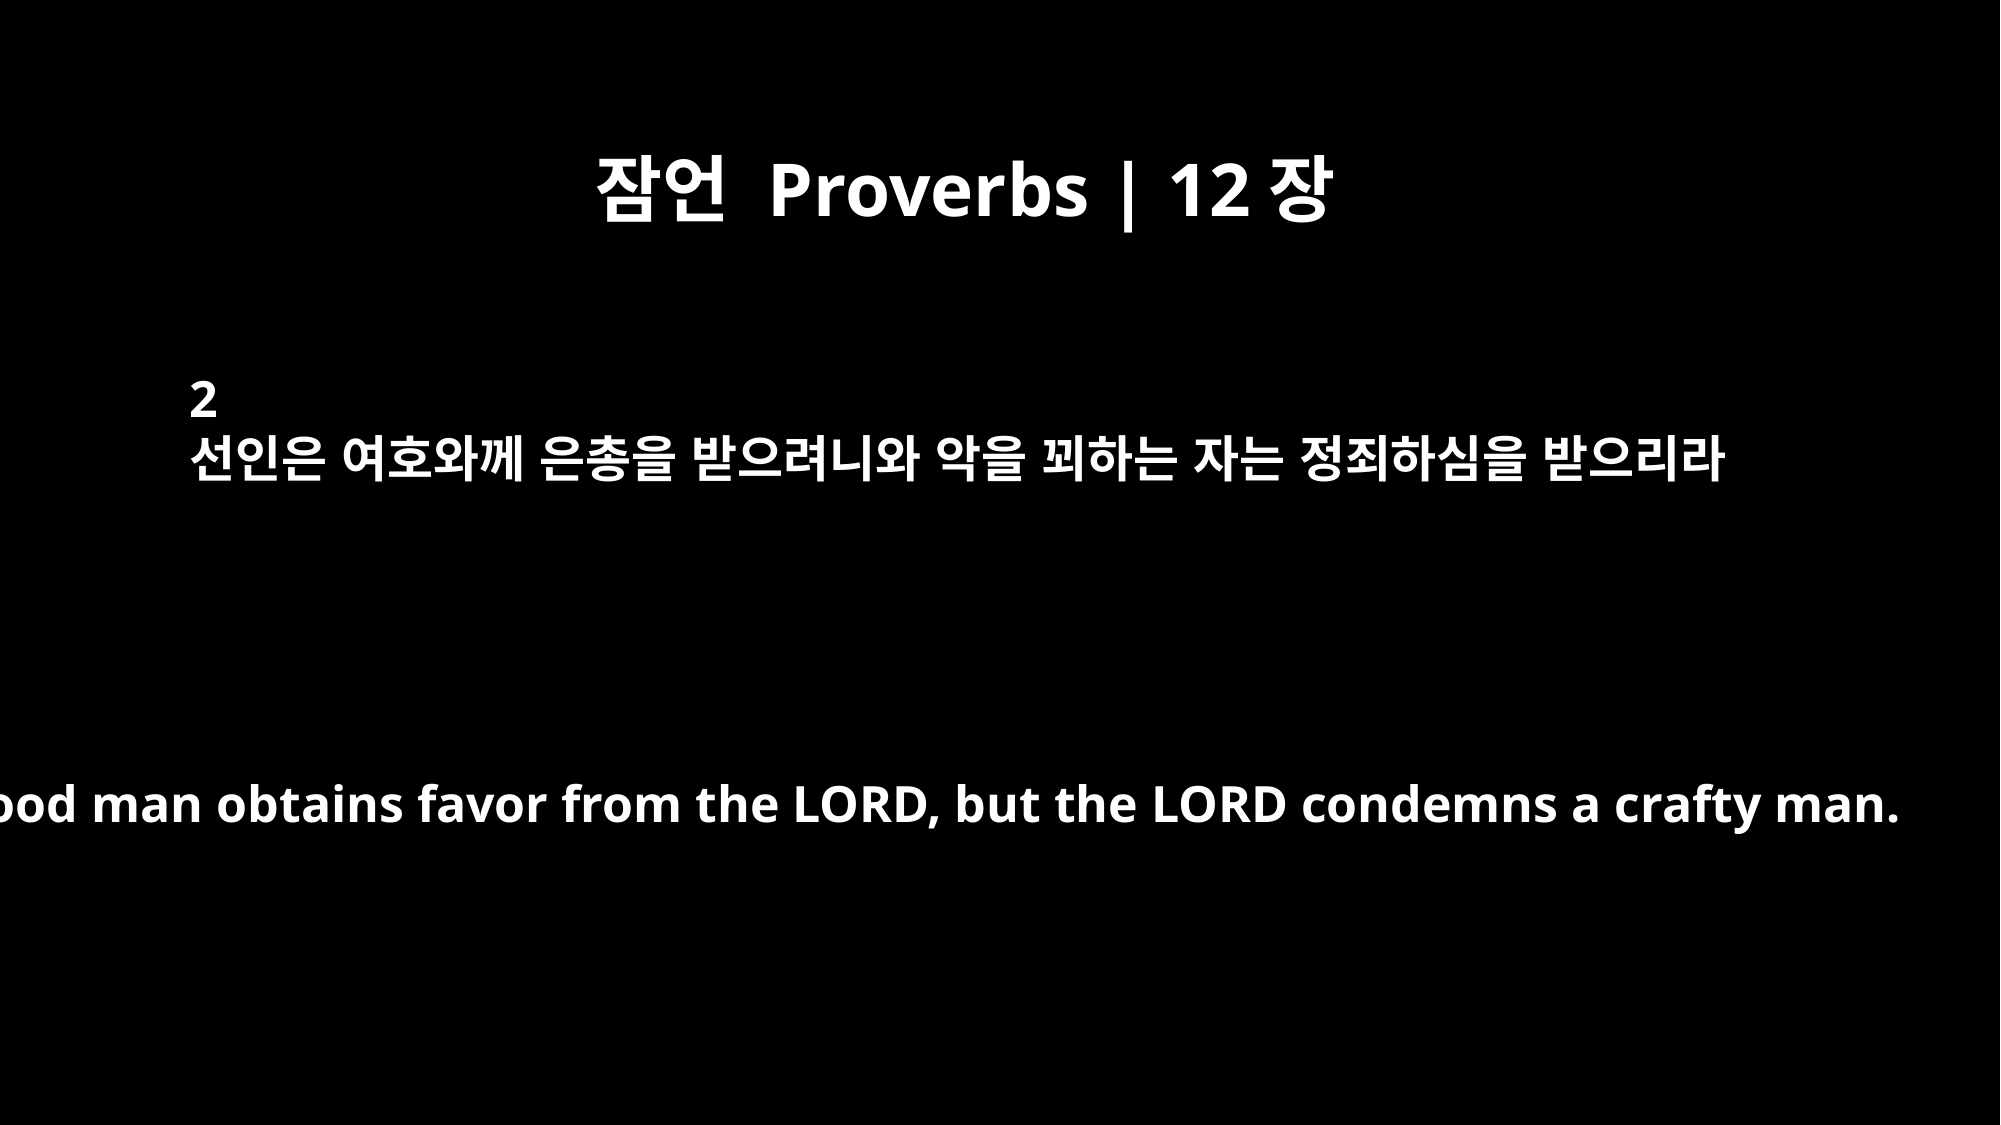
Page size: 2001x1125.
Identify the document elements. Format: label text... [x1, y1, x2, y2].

text_box A good man obtains favor from the LORD, but the LORD condemns a crafty man. [0, 764, 1917, 840]
text_box 잠언 Proverbs | 12장 [580, 136, 1352, 239]
text_box 2 선인은 여호와께 은총을 받으려니와 악을 꾀하는 자는 정죄하심을 받으리라 [174, 359, 1743, 495]
